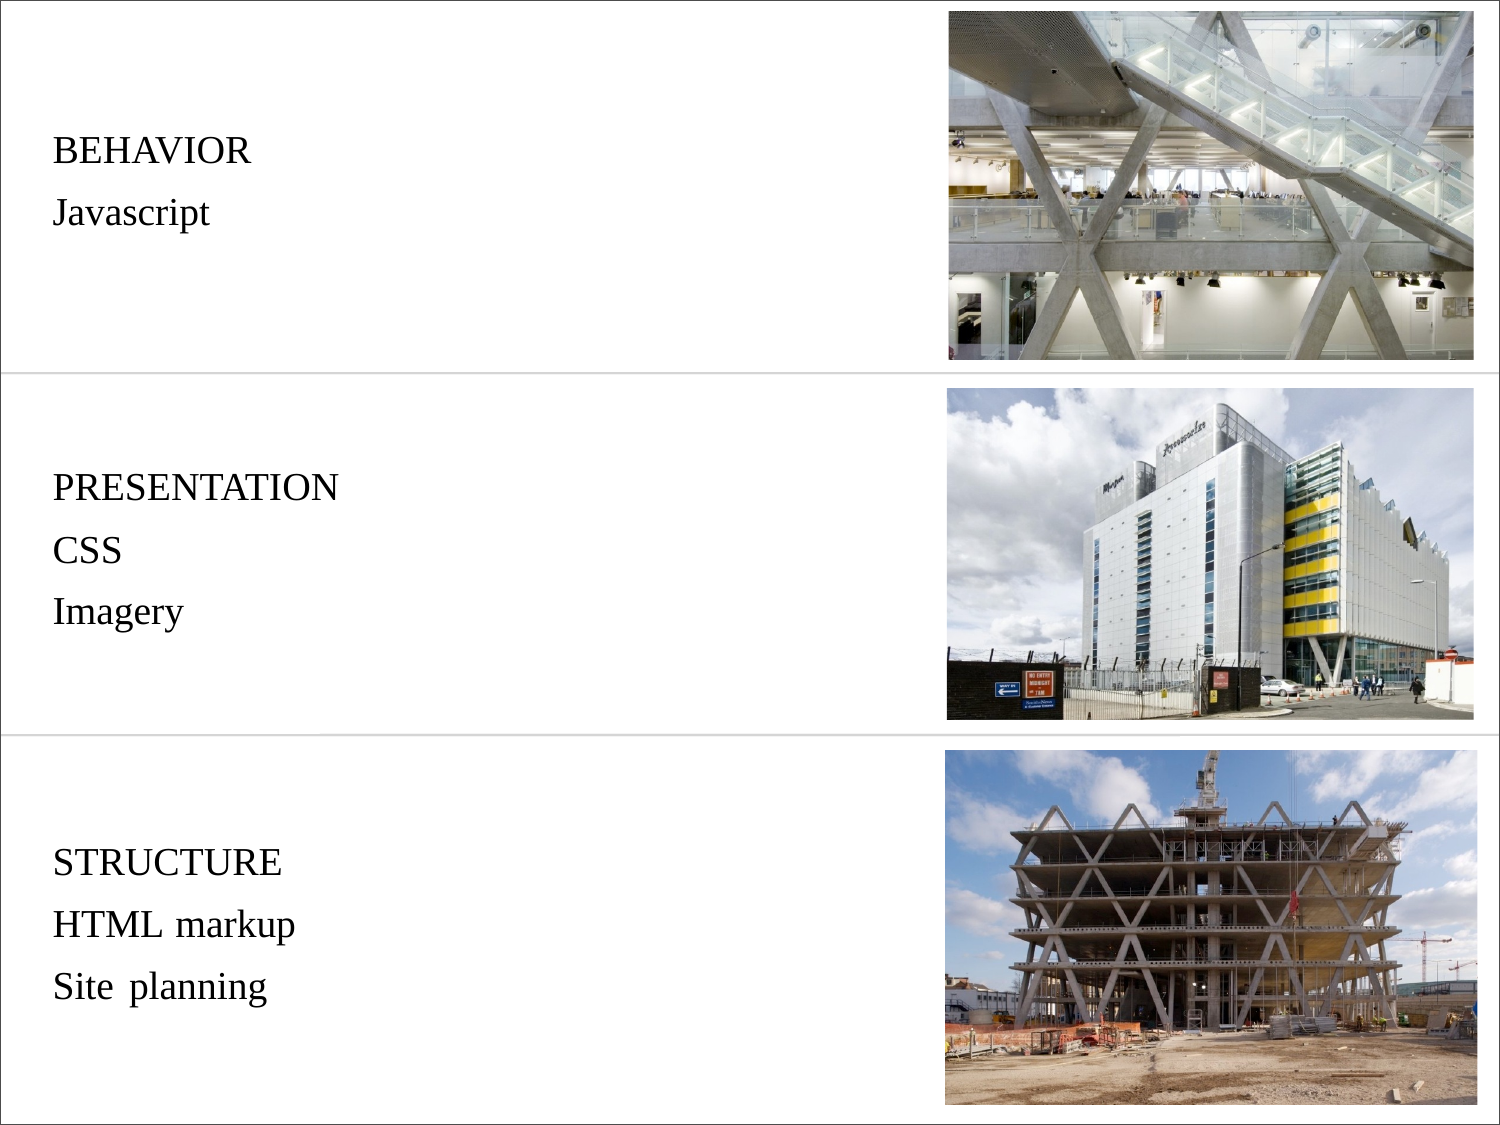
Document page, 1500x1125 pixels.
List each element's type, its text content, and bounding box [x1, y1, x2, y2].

text_box PRESENTATION CSS Imagery [0, 373, 1500, 734]
text_box STRUCTURE HTML markup Site planning [0, 734, 1500, 1125]
text_box BEHAVIOR Javascript [0, 0, 1500, 373]
